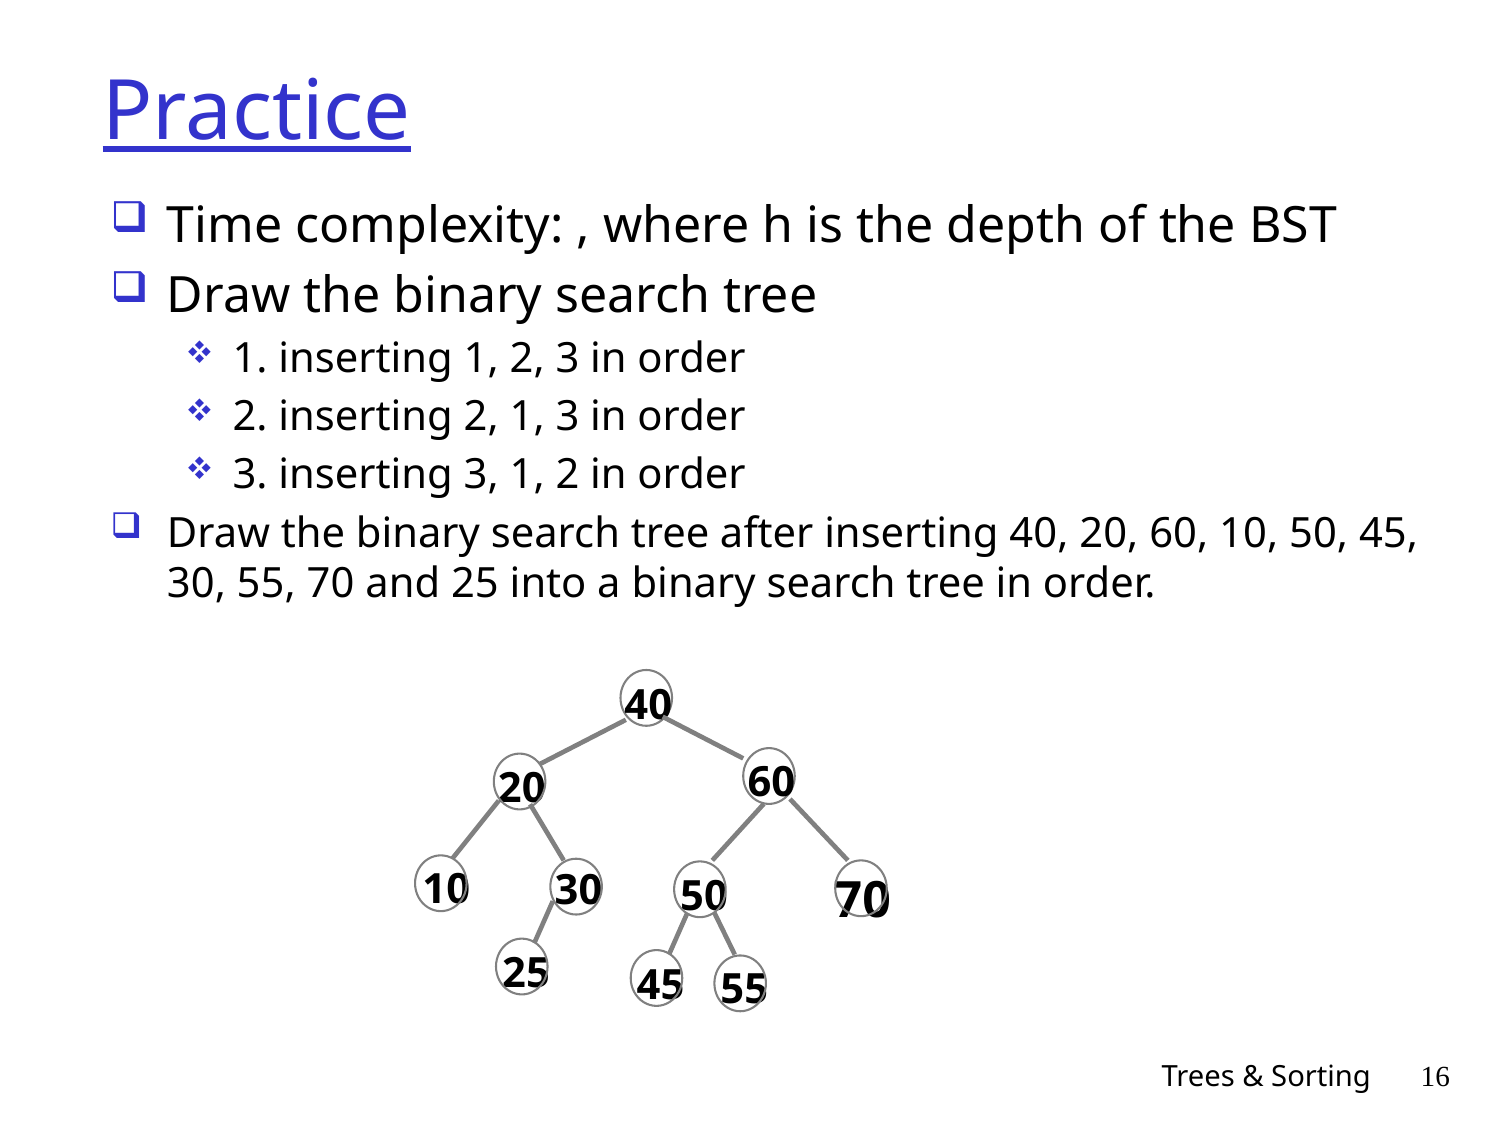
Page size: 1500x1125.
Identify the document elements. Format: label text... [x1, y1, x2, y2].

footer Trees & Sorting [911, 1049, 1362, 1125]
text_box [405, 669, 901, 1021]
slide_number 16 [1362, 1049, 1466, 1125]
title Practice [87, 37, 1363, 175]
